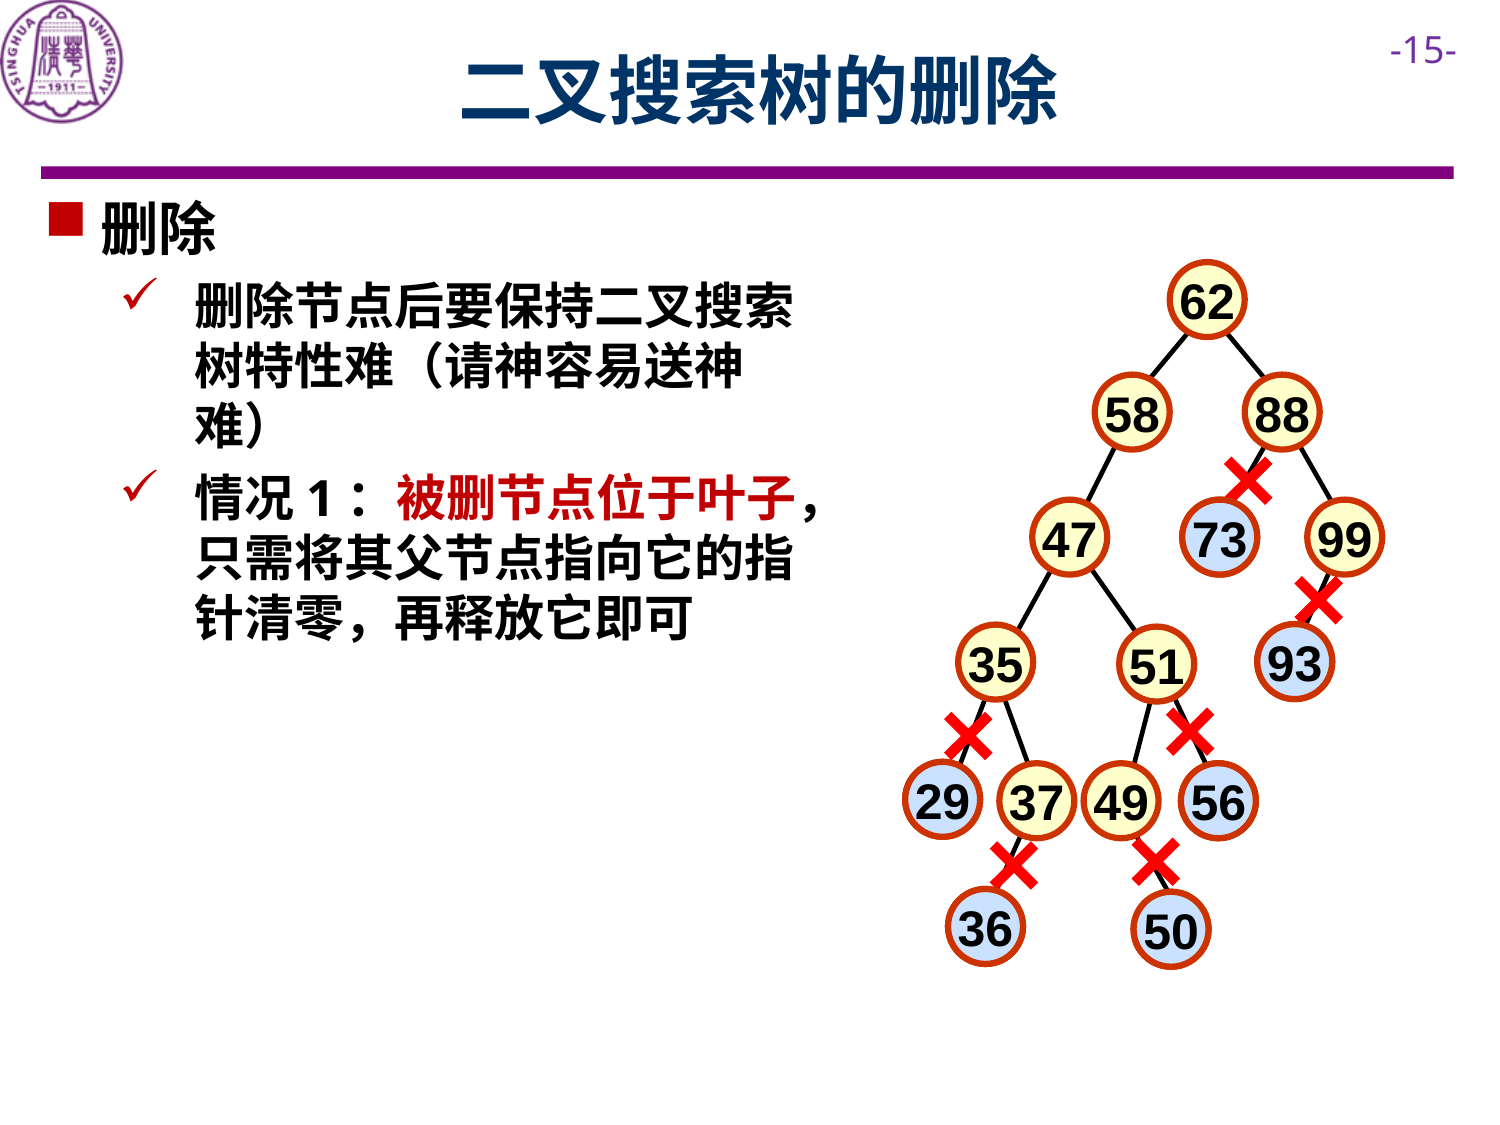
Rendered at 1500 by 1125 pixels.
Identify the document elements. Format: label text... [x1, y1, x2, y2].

text_box 58 [1094, 374, 1170, 450]
text_box 35 [958, 624, 1034, 700]
text_box 37 [999, 763, 1075, 839]
text_box 62 [1169, 262, 1245, 338]
title 二叉搜索树的删除 [135, 13, 1383, 165]
text_box [1165, 707, 1215, 756]
text_box 36 [948, 888, 1024, 964]
text_box [989, 841, 1039, 890]
text_box 51 [1119, 626, 1195, 702]
text_box [1131, 837, 1181, 886]
text_box [1223, 456, 1273, 505]
text_box 88 [1244, 374, 1320, 450]
text_box [1294, 576, 1343, 625]
text_box [943, 711, 993, 761]
text_box 删除 删除节点后要保持二叉搜索树特性难（请神容易送神难） 情况1：被删节点位于叶子，只需将其父节点指向它的指针清零，再释放它即可 [29, 184, 821, 727]
text_box 93 [1257, 624, 1333, 700]
text_box 73 [1182, 499, 1258, 575]
text_box 50 [1133, 891, 1209, 967]
text_box 99 [1307, 499, 1383, 575]
picture [0, 0, 124, 124]
text_box 29 [905, 761, 981, 837]
text_box 47 [1032, 499, 1108, 575]
text_box 49 [1083, 763, 1159, 839]
text_box 56 [1180, 763, 1256, 839]
